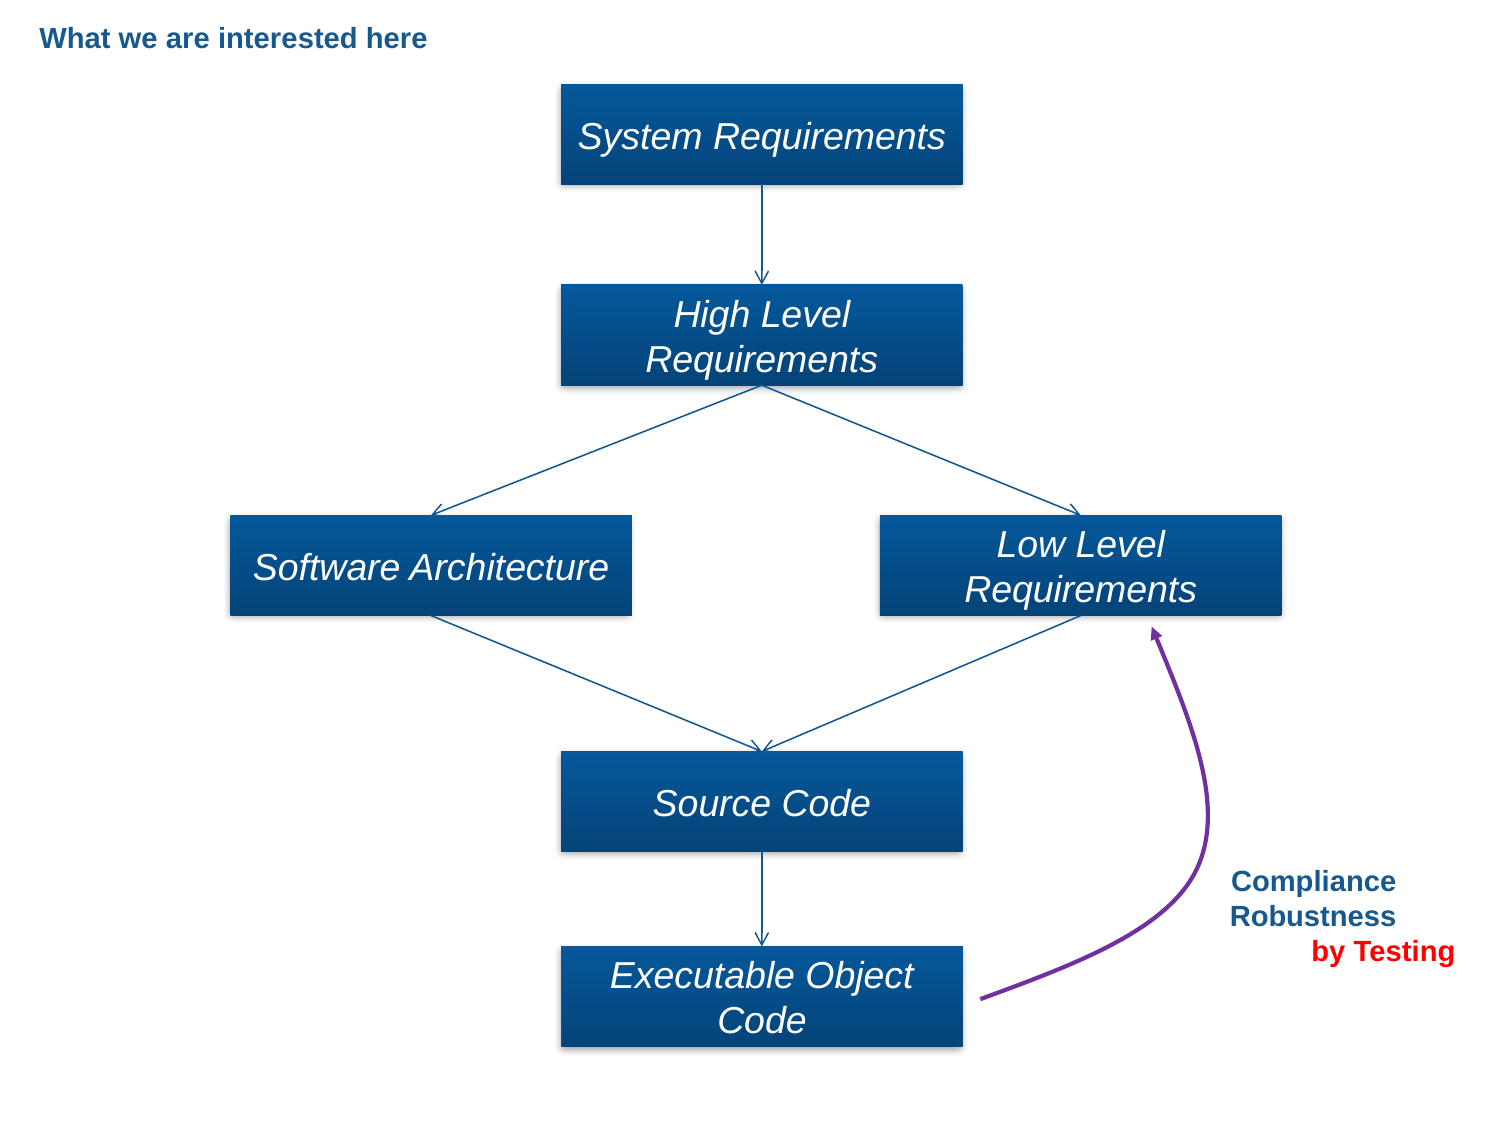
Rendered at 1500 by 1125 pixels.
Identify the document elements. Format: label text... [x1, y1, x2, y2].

text_box High Level Requirements [561, 284, 963, 383]
text_box Executable Object Code [561, 946, 963, 1047]
text_box Low Level Requirements [879, 515, 1282, 616]
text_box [761, 615, 1081, 752]
text_box Compliance Robustness [1214, 854, 1412, 940]
text_box Source Code [561, 760, 963, 852]
text_box [980, 626, 1208, 1000]
text_box What we are interested here [24, 12, 443, 63]
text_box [430, 615, 759, 752]
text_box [430, 385, 759, 516]
text_box Software Architecture [230, 515, 632, 616]
text_box by Testing [1296, 925, 1471, 976]
text_box System Requirements [561, 84, 963, 185]
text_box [761, 385, 1081, 516]
